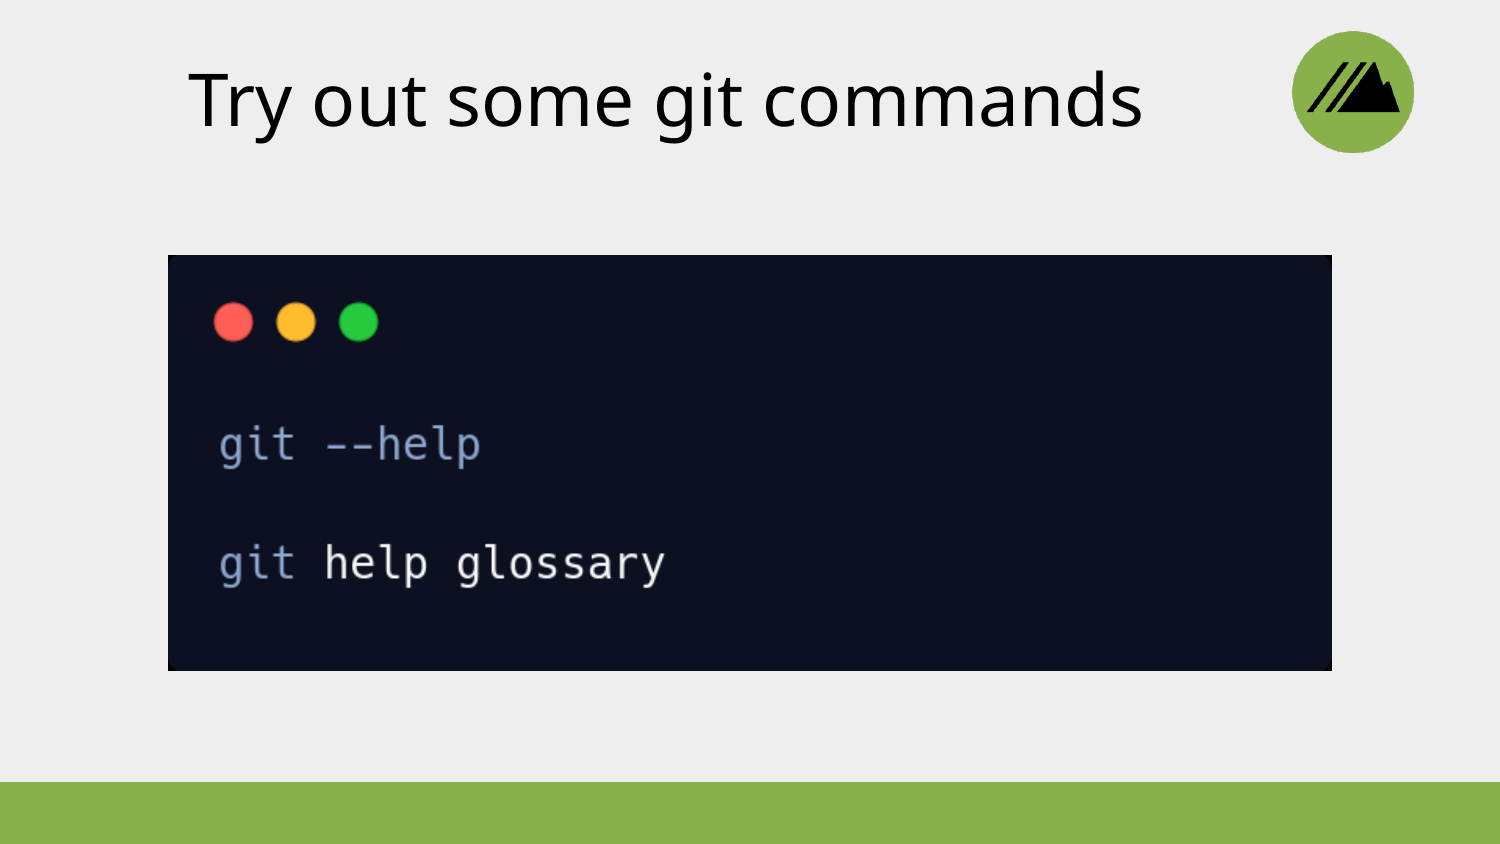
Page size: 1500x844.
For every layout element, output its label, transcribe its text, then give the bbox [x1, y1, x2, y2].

picture [1292, 31, 1414, 153]
picture [168, 254, 1332, 672]
text_box Try out some git commands [74, 33, 1259, 162]
